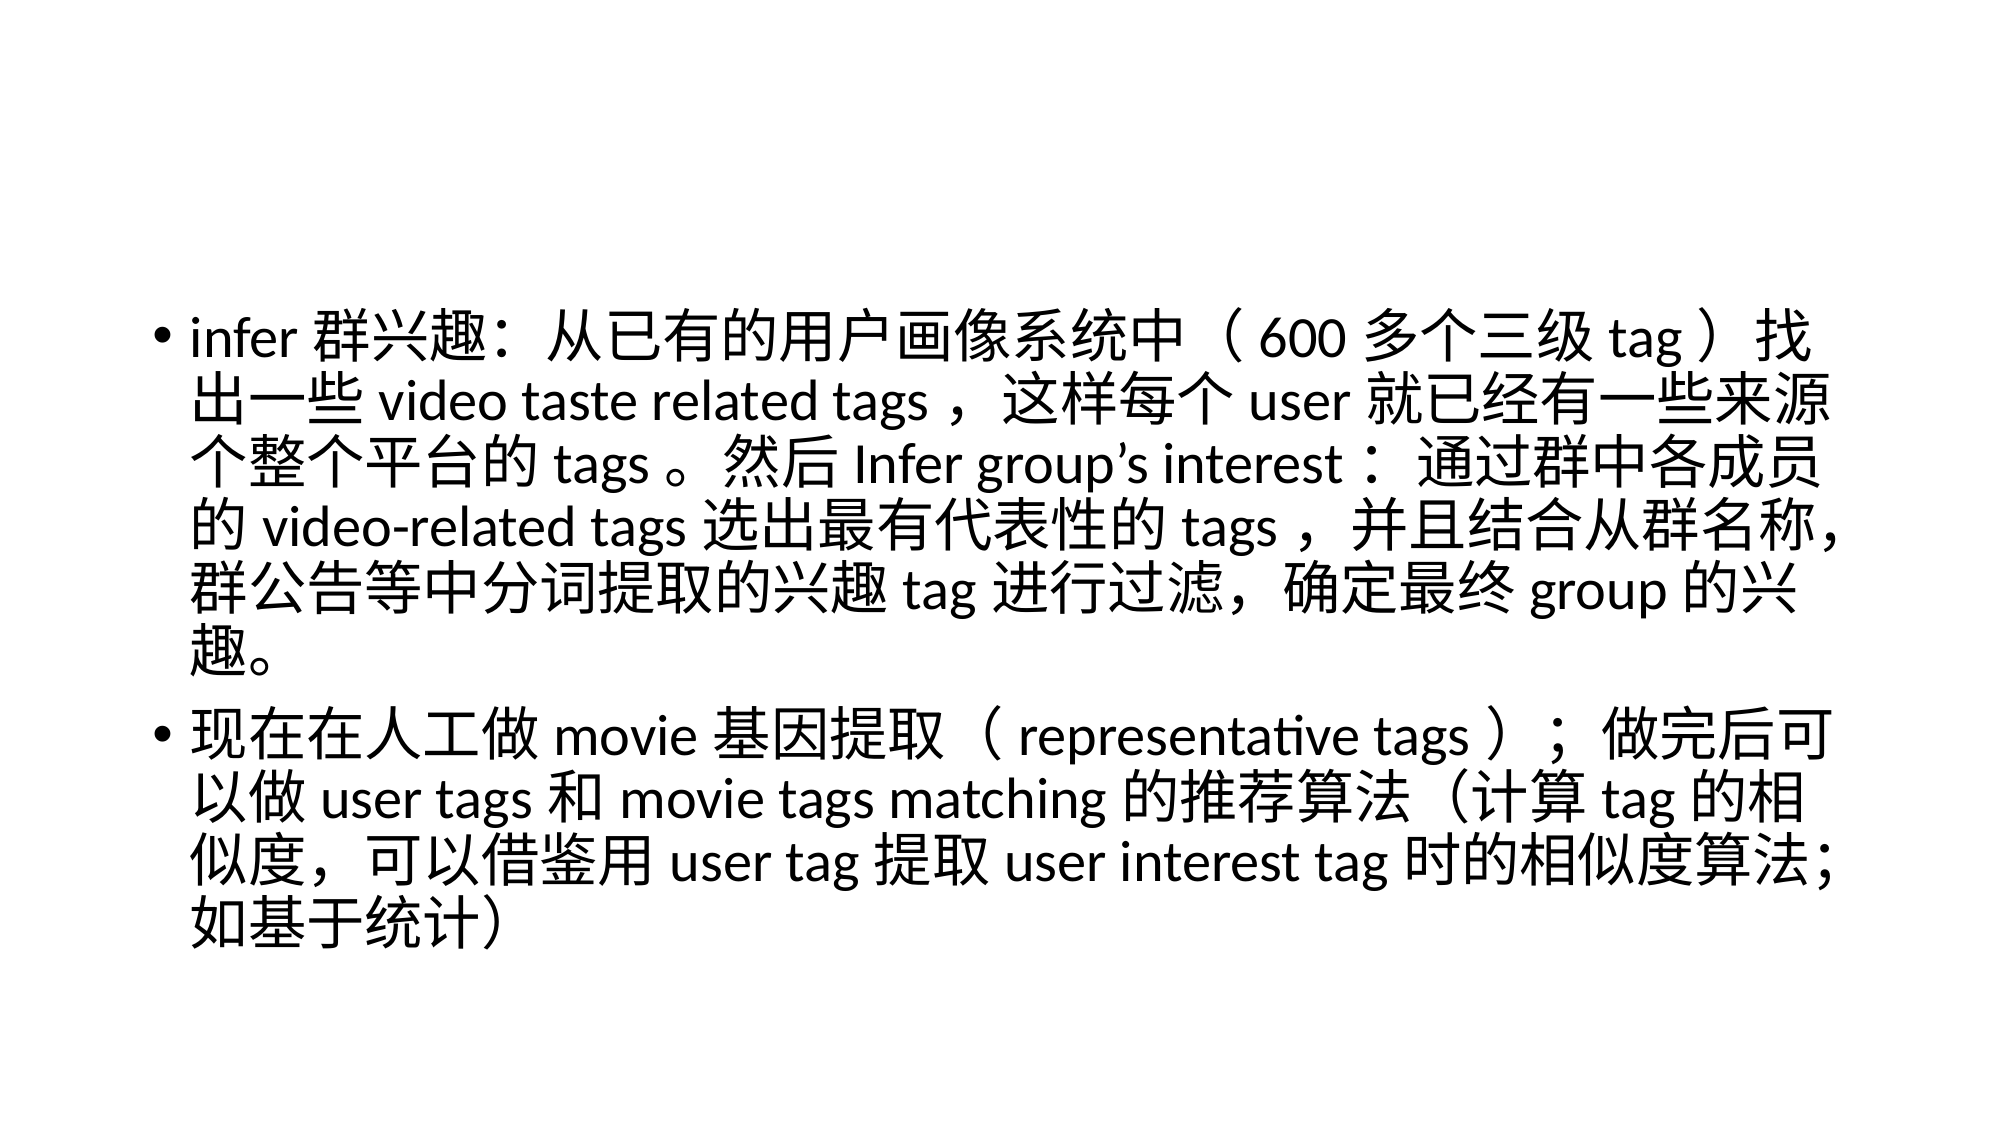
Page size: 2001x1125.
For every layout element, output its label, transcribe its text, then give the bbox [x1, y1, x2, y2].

list infer群兴趣：从已有的用户画像系统中（600多个三级tag）找出一些video taste related tags，这样每个user就已经有一些来源个整个平台的tags。然后Infer group’s interest：通过群中各成员的video-related tags选出最有代表性的tags，并且结合从群名称，群公告等中分词提取的兴趣tag进行过滤，确定最终group的兴趣。 现在在人工做movie基因提取（representative tags）；做完后可以做user tags和movie tags matching的推荐算法（计算tag的相似度，可以借鉴用user tag提取user interest tag时的相似度算法；如基于统计） [137, 299, 1863, 1014]
